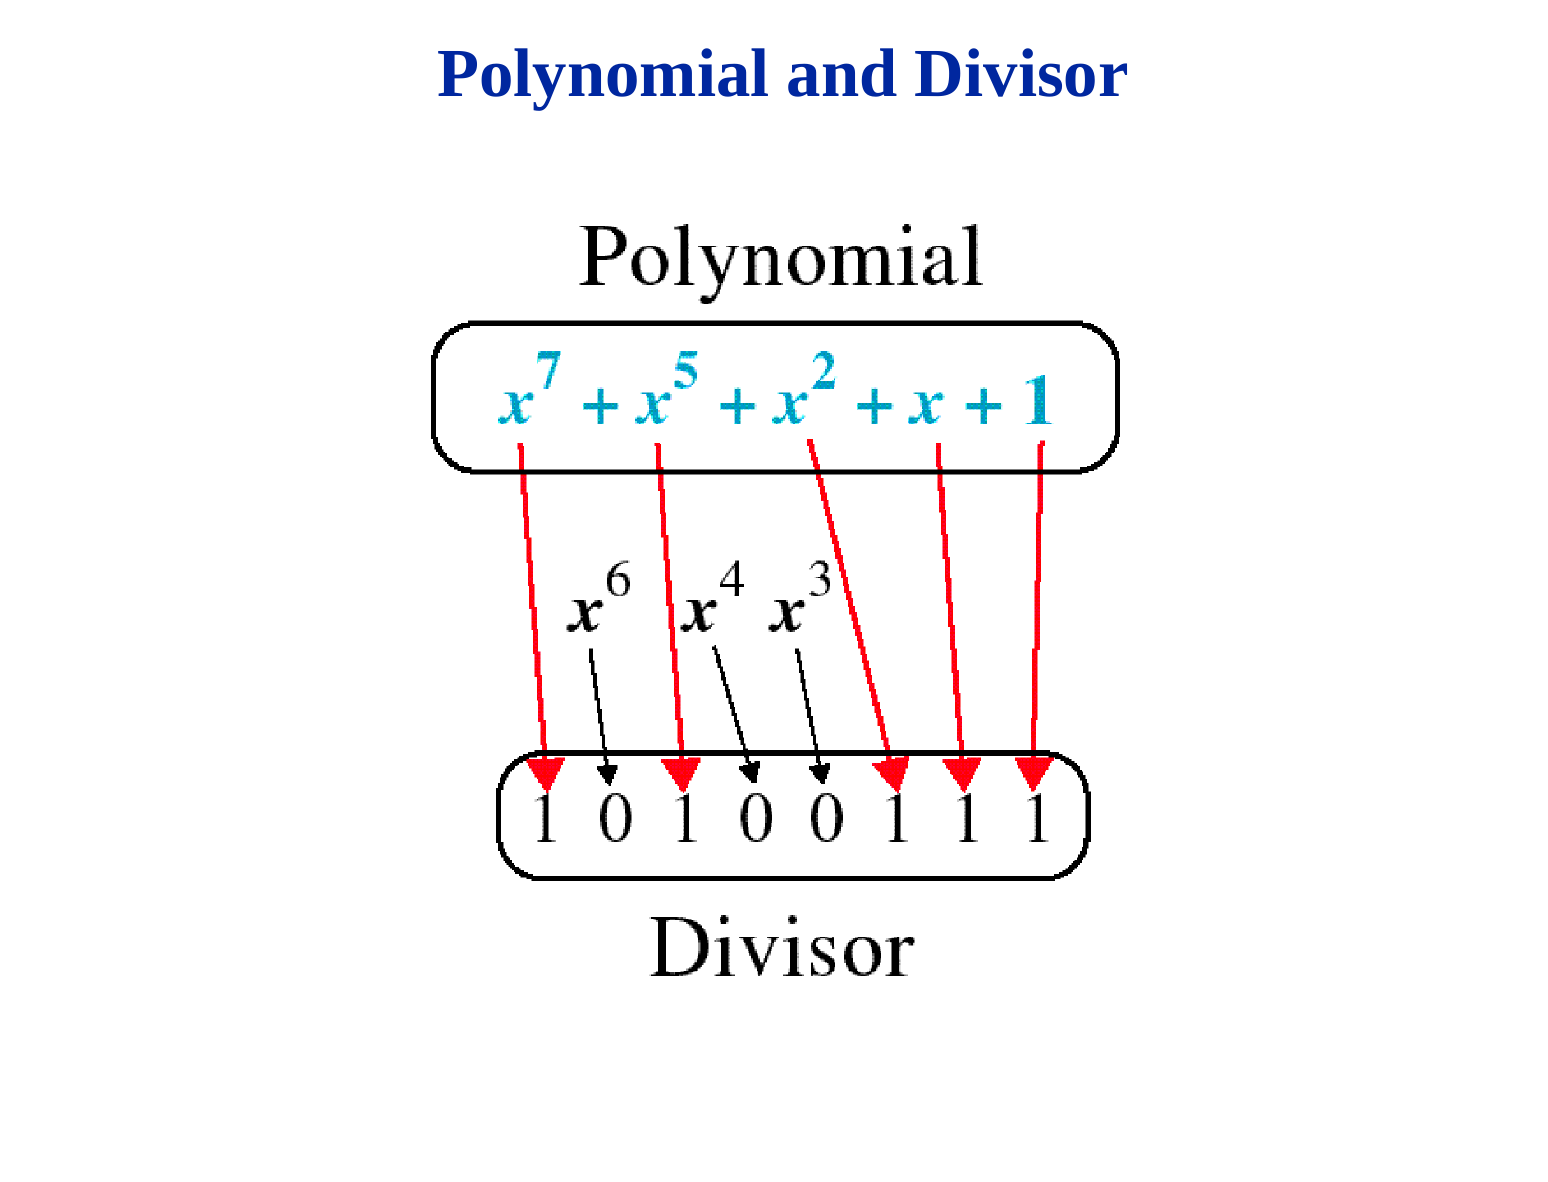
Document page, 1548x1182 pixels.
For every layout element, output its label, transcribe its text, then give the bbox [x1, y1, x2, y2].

picture [429, 203, 1121, 997]
text_box Polynomial and Divisor [422, 20, 1147, 118]
